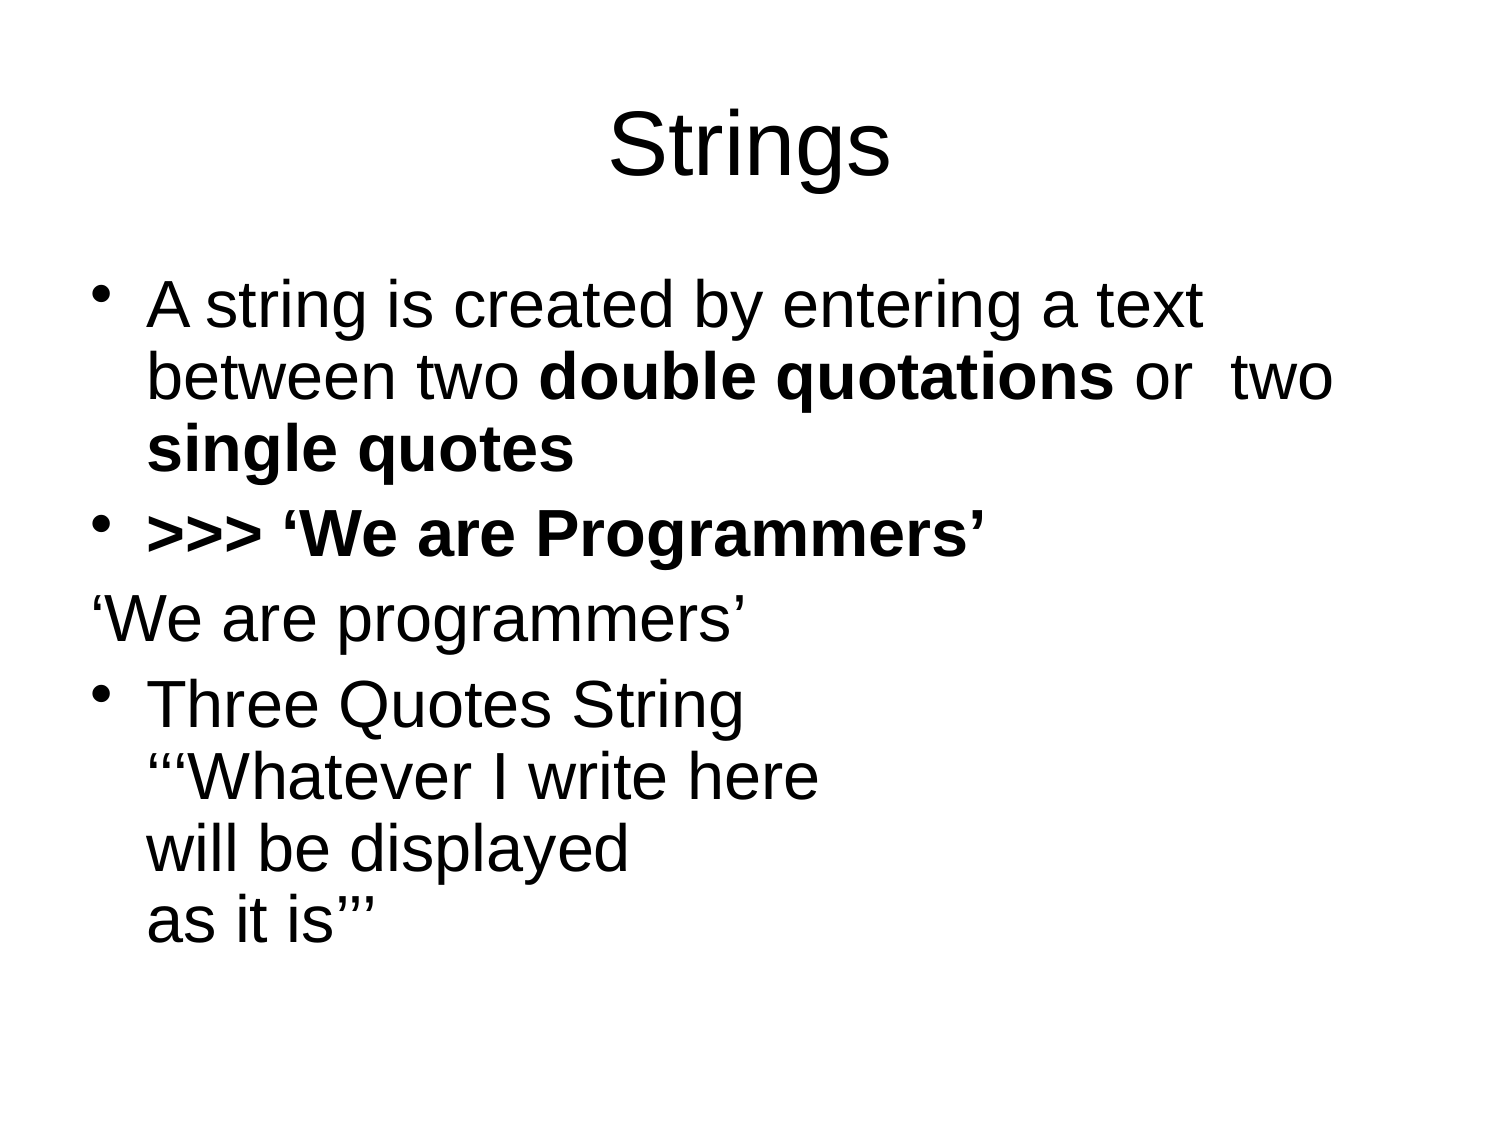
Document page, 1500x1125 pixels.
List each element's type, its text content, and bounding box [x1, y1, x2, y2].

list A string is created by entering a text between two double quotations or two single quotes >>> ‘We are Programmers’ ‘We are programmers’ Three Quotes String ‘‘‘Whatever I write here will be displayed as it is’’’ [75, 262, 1425, 1005]
title Strings [75, 45, 1425, 233]
